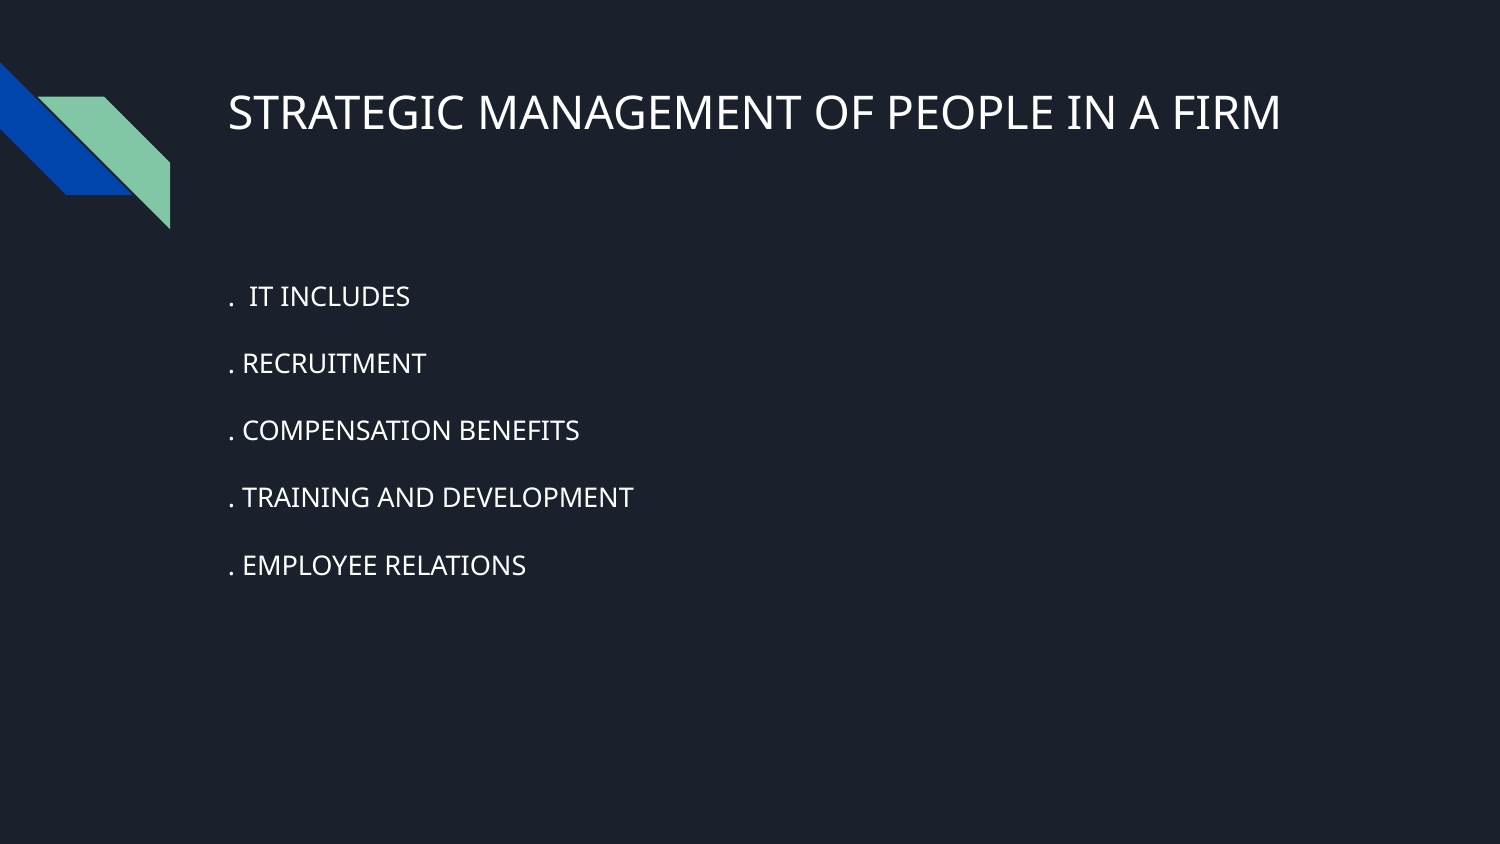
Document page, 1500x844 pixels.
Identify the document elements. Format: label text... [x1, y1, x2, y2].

title STRATEGIC MANAGEMENT OF PEOPLE IN A FIRM [212, 64, 1368, 215]
list . IT INCLUDES . RECRUITMENT . COMPENSATION BENEFITS . TRAINING AND DEVELOPMENT . EMPLOYEE RELATIONS [212, 257, 1368, 735]
